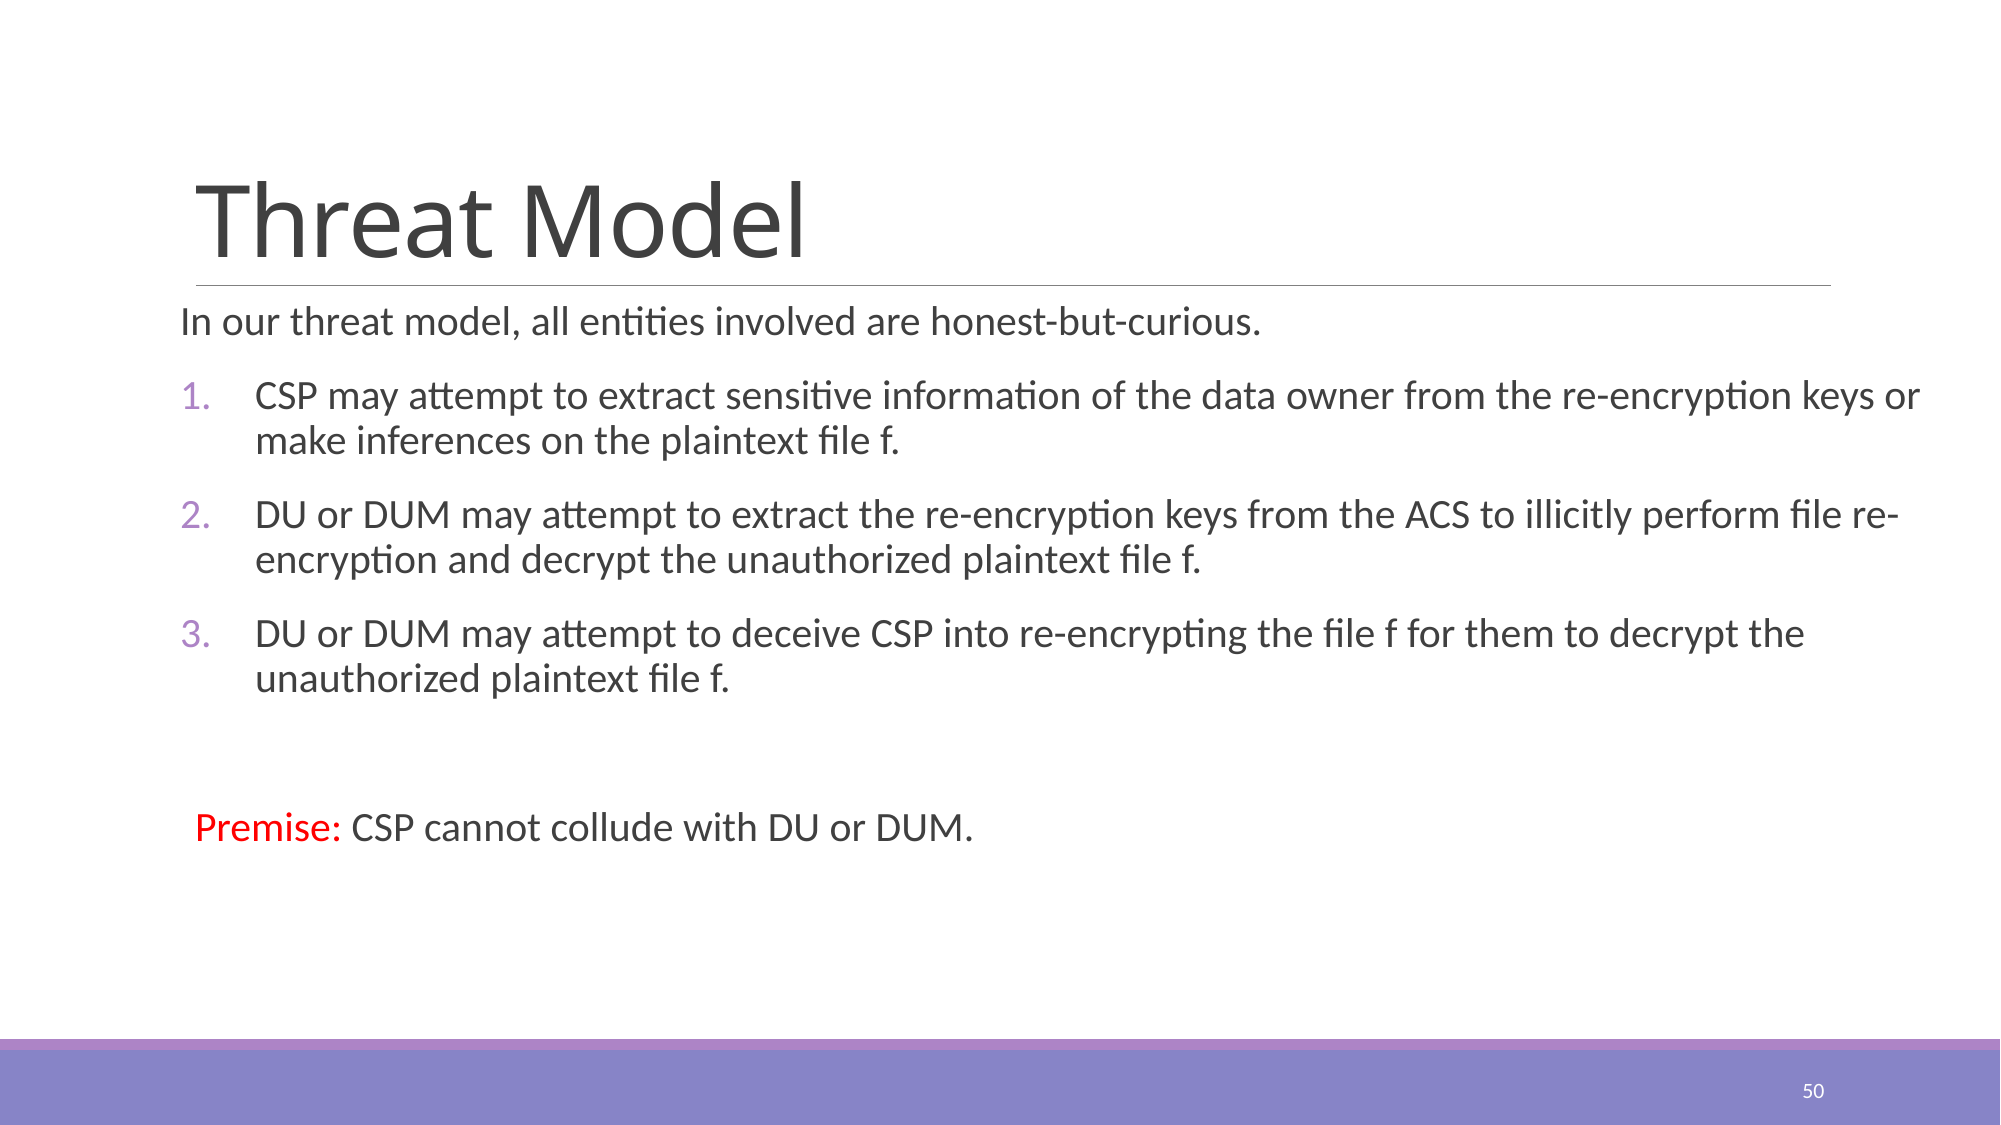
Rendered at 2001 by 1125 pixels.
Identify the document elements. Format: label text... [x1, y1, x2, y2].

title Threat Model [180, 47, 1830, 285]
slide_number 50 [1624, 1059, 1840, 1120]
text_box In our threat model, all entities involved are honest-but-curious. CSP may attempt to extract sensitive information of the data owner from the re-encryption keys or make inferences on the plaintext file f. DU or DUM may attempt to extract the re-encryption keys from the ACS to illicitly perform file re-encryption and decrypt the unauthorized plaintext file f. DU or DUM may attempt to deceive CSP into re-encrypting the file f for them to decrypt the unauthorized plaintext file f. Premise: CSP cannot collude with DU or DUM. [180, 291, 1947, 1019]
